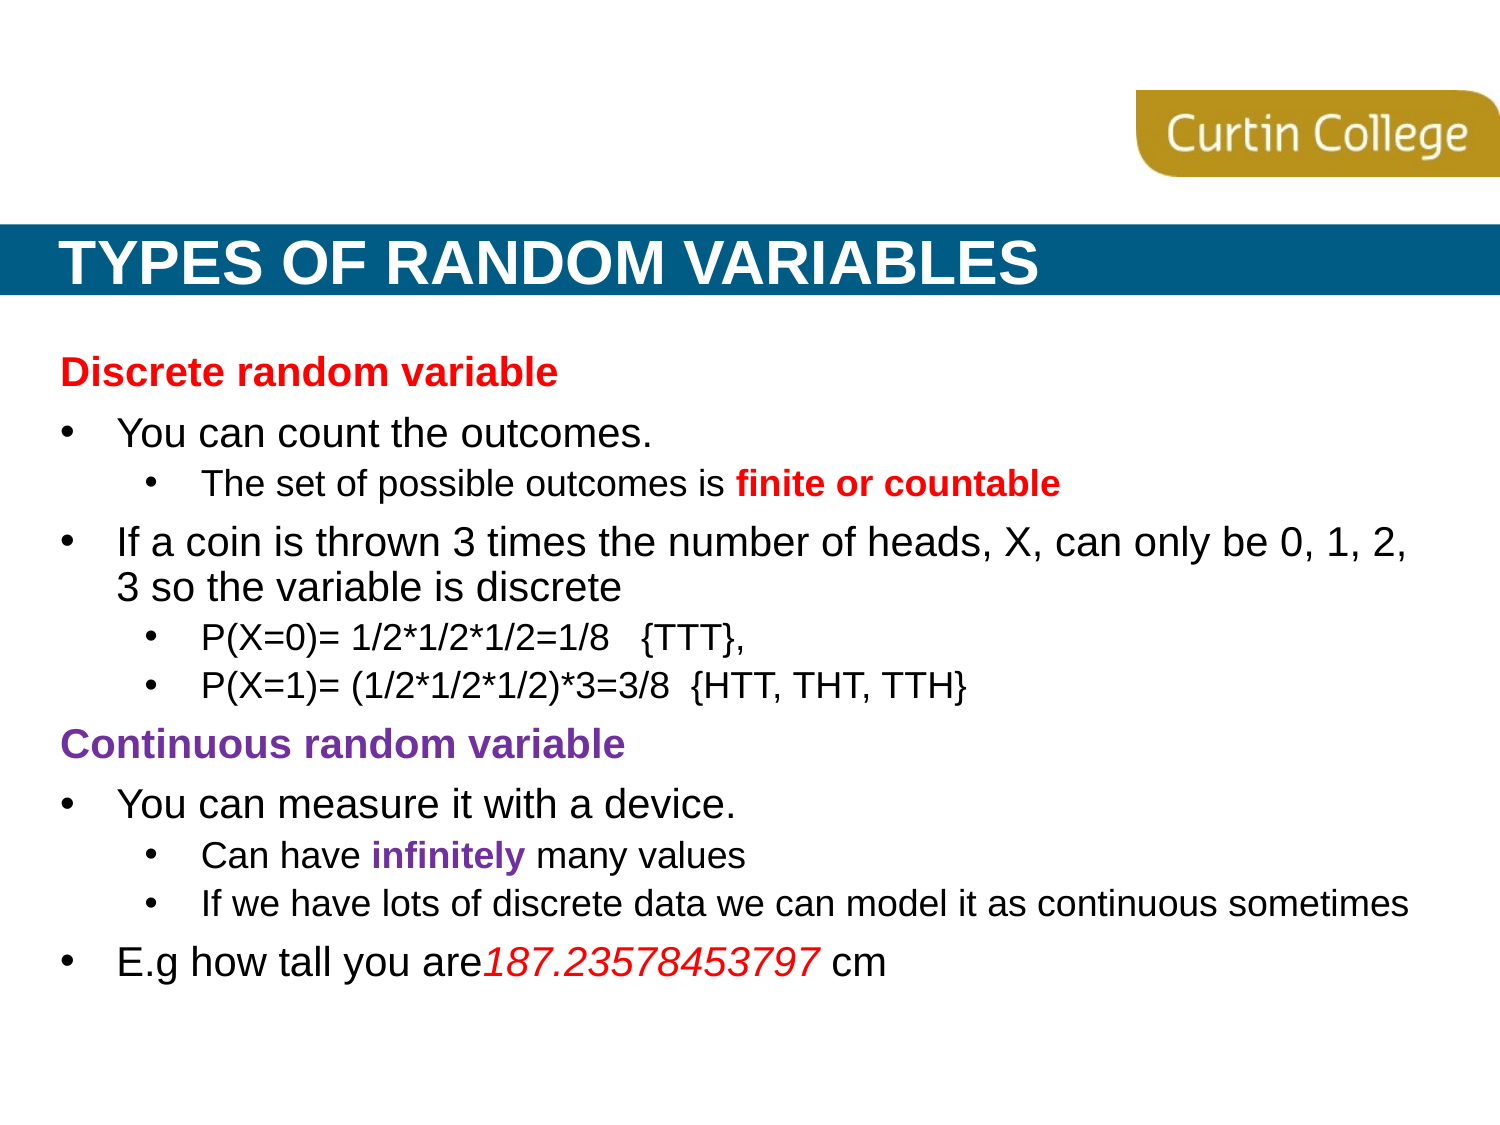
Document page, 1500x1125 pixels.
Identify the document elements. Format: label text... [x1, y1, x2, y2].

title Types of random variables [0, 224, 1500, 296]
picture [1136, 90, 1500, 177]
list Discrete random variable You can count the outcomes. The set of possible outcomes is finite or countable If a coin is thrown 3 times the number of heads, X, can only be 0, 1, 2, 3 so the variable is discrete P(X=0)= 1/2*1/2*1/2=1/8 {TTT}, P(X=1)= (1/2*1/2*1/2)*3=3/8 {HTT, THT, TTH} Continuous random variable You can measure it with a device. Can have infinitely many values If we have lots of discrete data we can model it as continuous sometimes E.g how tall you are187.23578453797 cm [45, 342, 1451, 1016]
